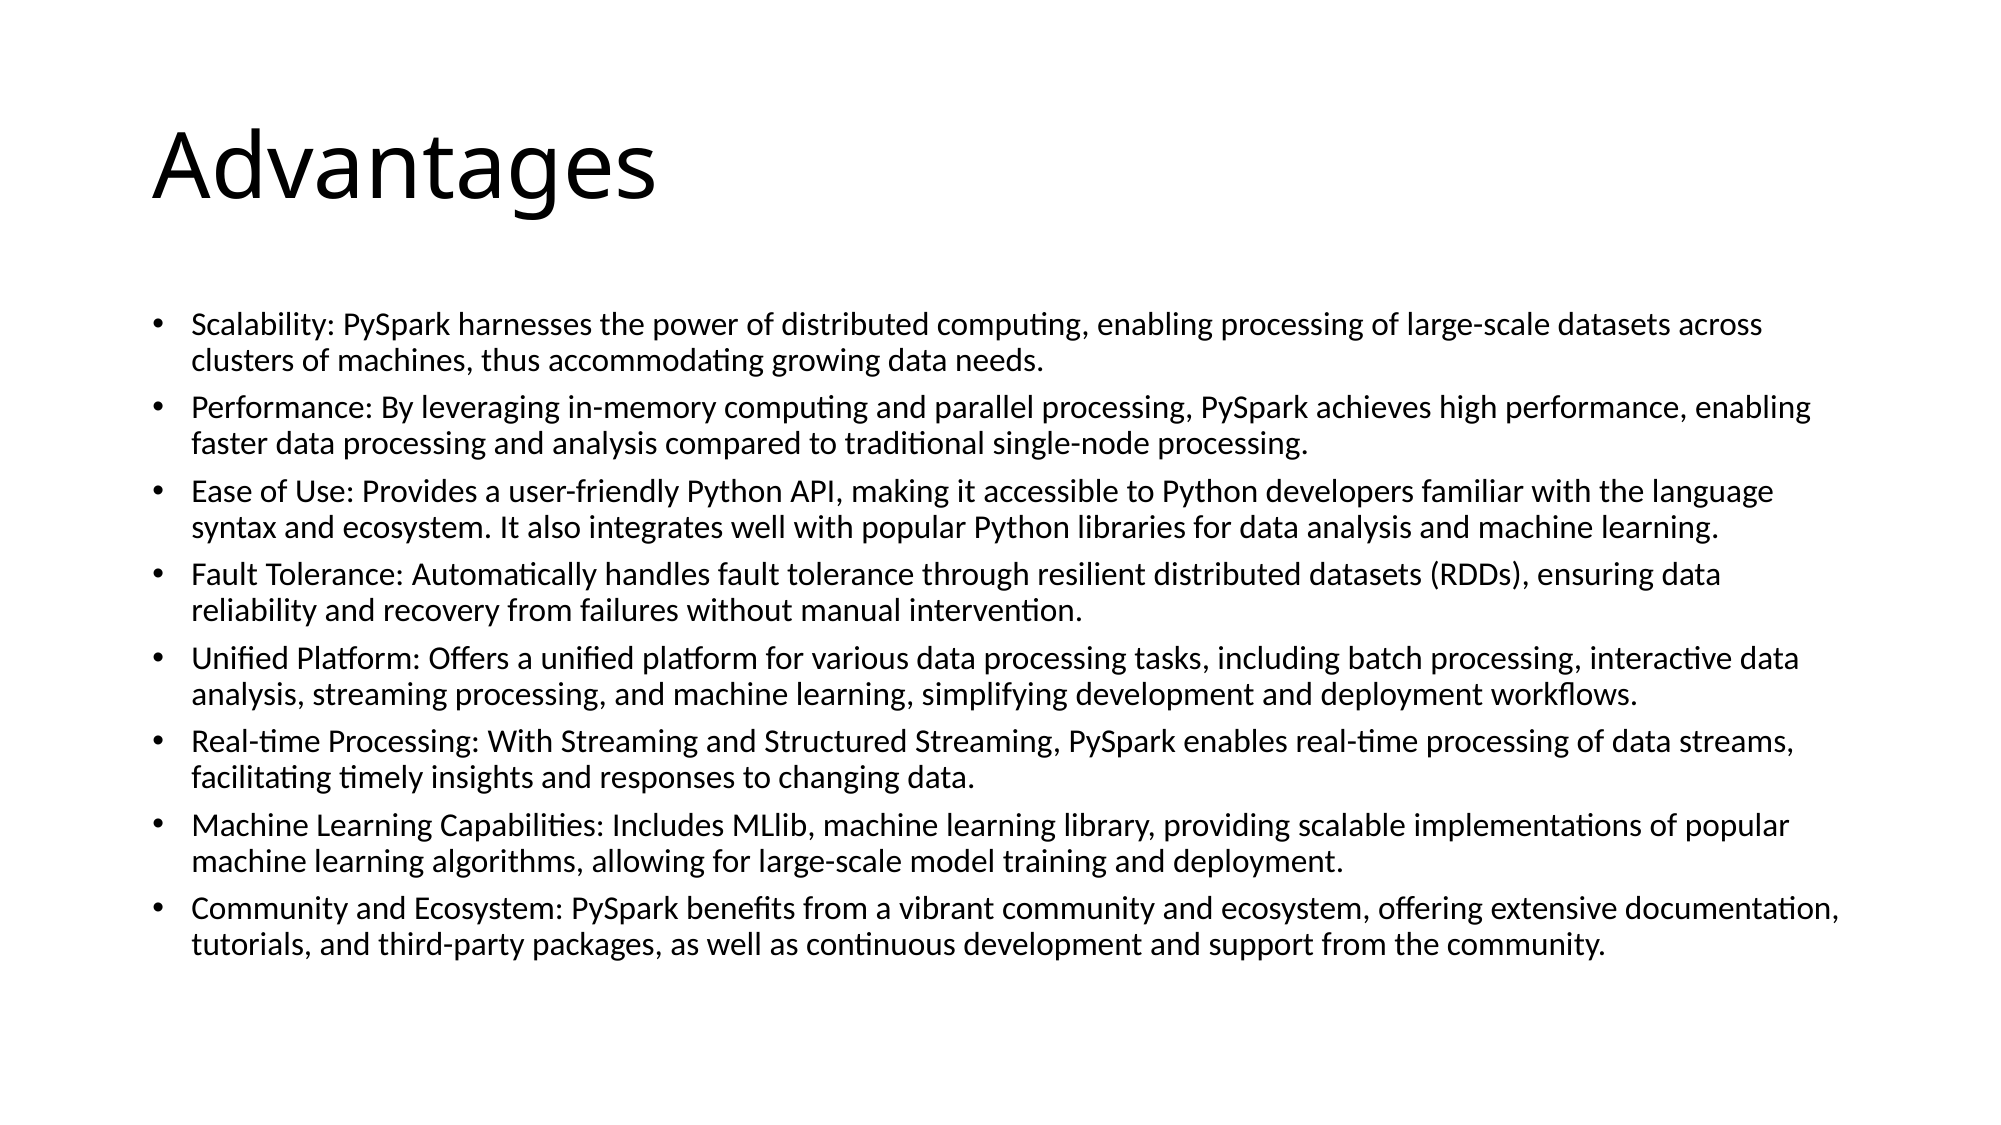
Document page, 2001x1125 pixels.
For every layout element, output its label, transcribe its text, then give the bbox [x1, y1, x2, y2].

title Advantages [137, 59, 1863, 278]
list Scalability: PySpark harnesses the power of distributed computing, enabling processing of large-scale datasets across clusters of machines, thus accommodating growing data needs. Performance: By leveraging in-memory computing and parallel processing, PySpark achieves high performance, enabling faster data processing and analysis compared to traditional single-node processing. Ease of Use: Provides a user-friendly Python API, making it accessible to Python developers familiar with the language syntax and ecosystem. It also integrates well with popular Python libraries for data analysis and machine learning. Fault Tolerance: Automatically handles fault tolerance through resilient distributed datasets (RDDs), ensuring data reliability and recovery from failures without manual intervention. Unified Platform: Offers a unified platform for various data processing tasks, including batch processing, interactive data analysis, streaming processing, and machine learning, simplifying development and deployment workflows. Real-time Processing: With Streaming and Structured Streaming, PySpark enables real-time processing of data streams, facilitating timely insights and responses to changing data. Machine Learning Capabilities: Includes MLlib, machine learning library, providing scalable implementations of popular machine learning algorithms, allowing for large-scale model training and deployment. Community and Ecosystem: PySpark benefits from a vibrant community and ecosystem, offering extensive documentation, tutorials, and third-party packages, as well as continuous development and support from the community. [137, 299, 1863, 1014]
